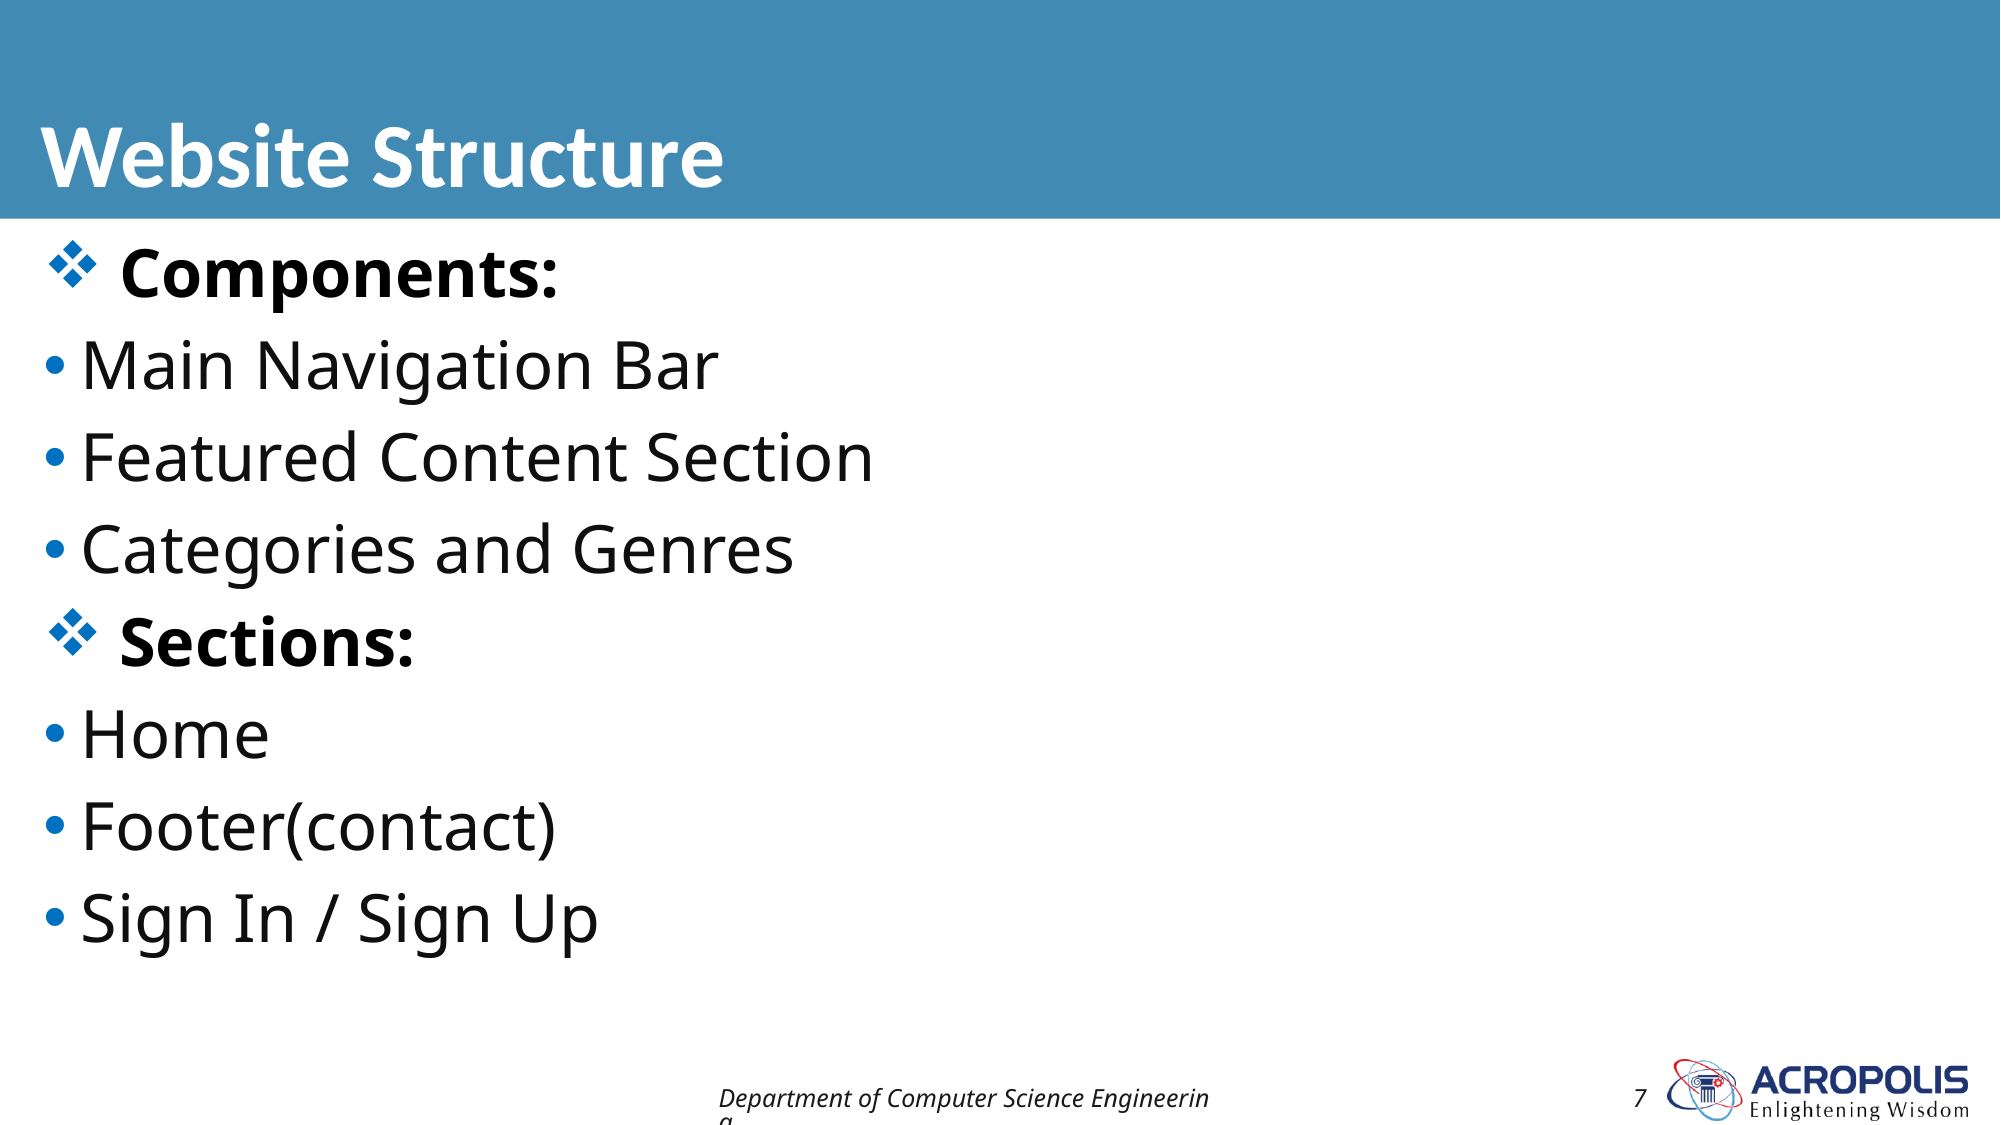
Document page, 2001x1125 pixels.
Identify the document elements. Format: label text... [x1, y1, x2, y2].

footer Department of Computer Science Engineering [703, 1076, 1229, 1122]
slide_number 7 [1436, 1076, 1662, 1122]
list Components: Main Navigation Bar Featured Content Section Categories and Genres Sections: Home Footer(contact) Sign In / Sign Up [28, 232, 1972, 1072]
title Website Structure [25, 0, 1974, 214]
picture [1667, 1072, 1968, 1121]
